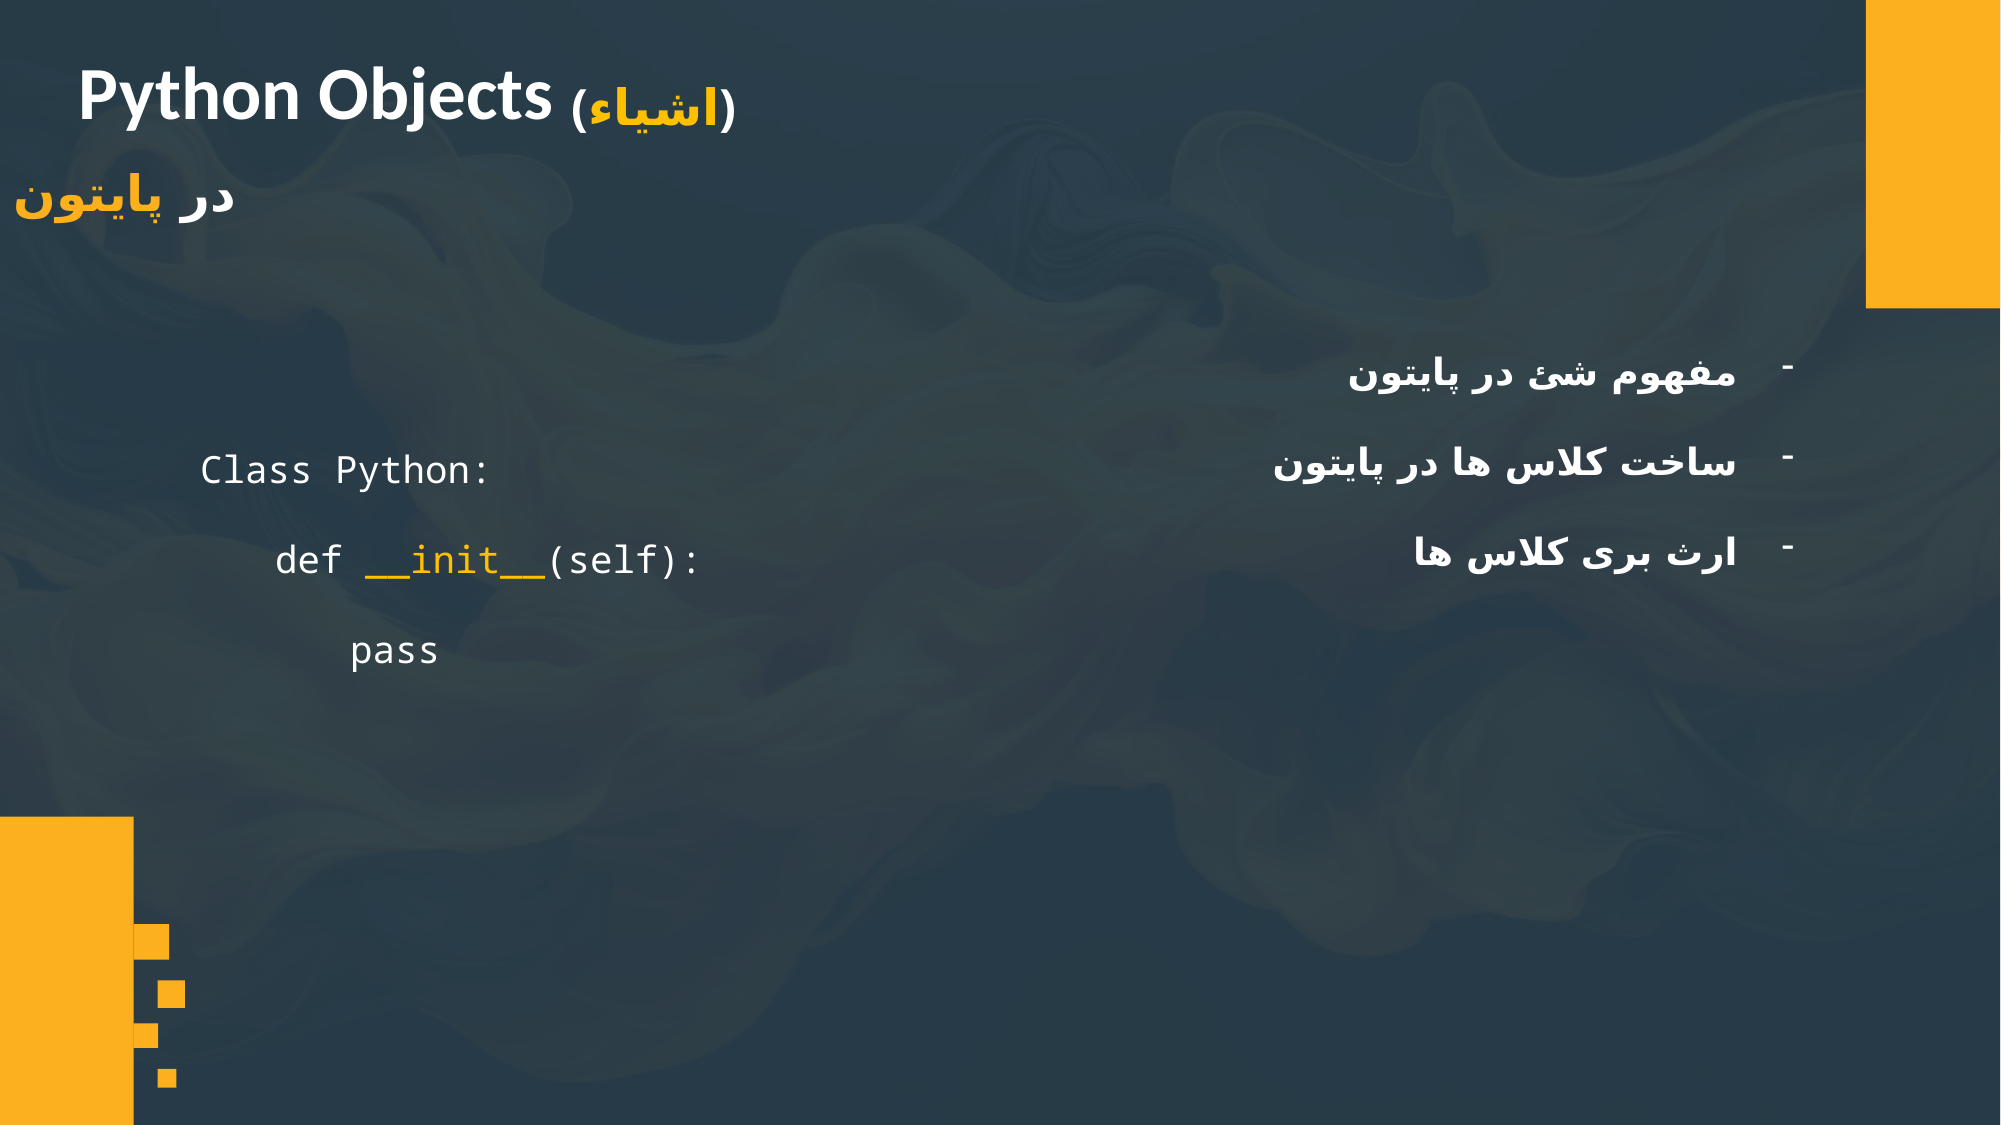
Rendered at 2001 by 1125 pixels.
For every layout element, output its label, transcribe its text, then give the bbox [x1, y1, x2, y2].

text_box [1865, 0, 2000, 309]
text_box (اشیاء) [466, 67, 842, 143]
text_box Python Objects [0, 37, 686, 143]
text_box [0, 0, 2000, 1125]
text_box Class Python: def __init__(self): pass [185, 393, 913, 679]
text_box در پایتون [0, 153, 279, 229]
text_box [77, 980, 241, 1032]
text_box [0, 816, 135, 1125]
text_box مفهوم شئ در پایتون ساخت کلاس ها در پایتون ارث بری کلاس ها [654, 295, 1809, 581]
